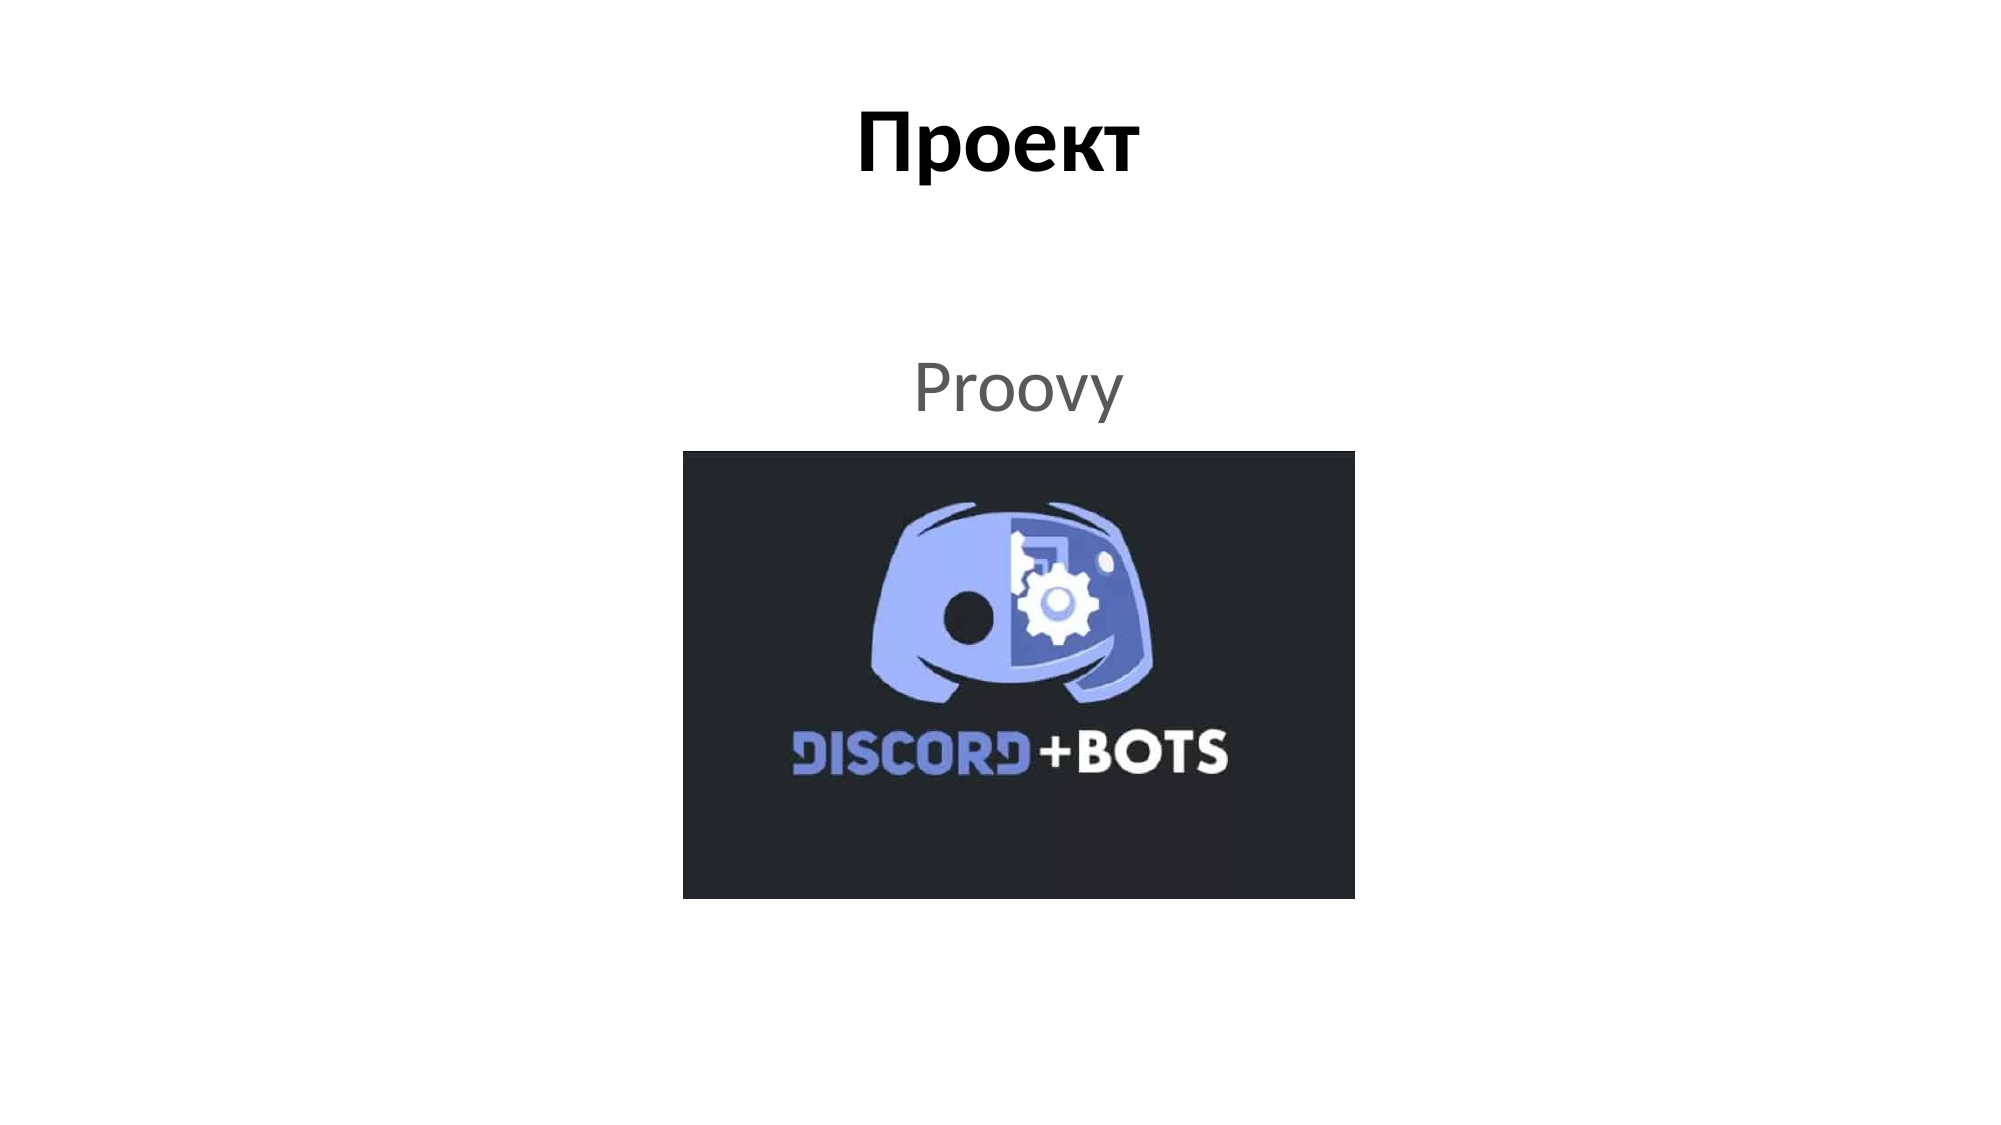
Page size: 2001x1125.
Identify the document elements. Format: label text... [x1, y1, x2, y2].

title Проект [173, 0, 1824, 296]
picture [683, 451, 1355, 899]
subtitle Proovy [268, 328, 1769, 548]
